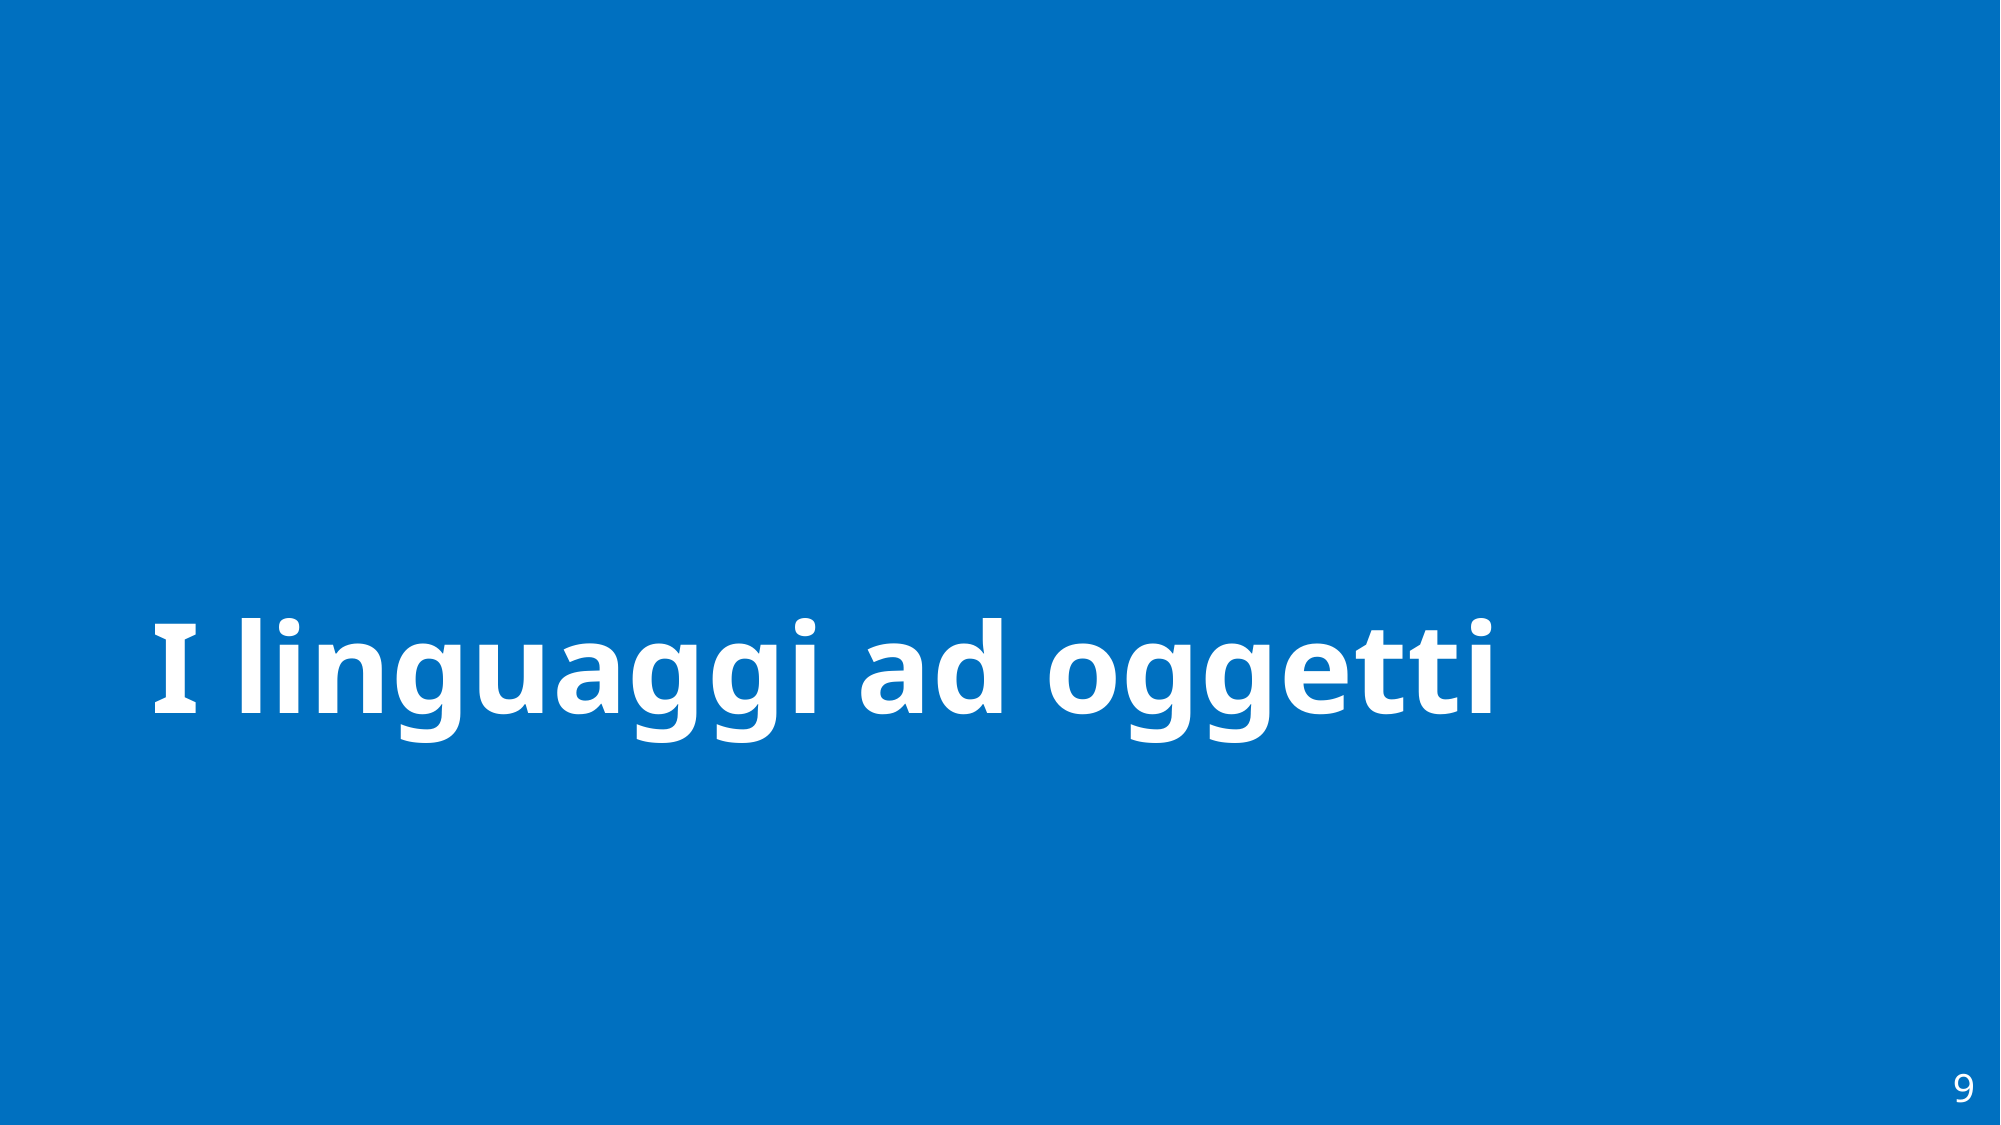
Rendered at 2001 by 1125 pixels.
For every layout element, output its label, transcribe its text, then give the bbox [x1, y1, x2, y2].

slide_number 9 [1540, 1060, 1991, 1121]
title I linguaggi ad oggetti [136, 280, 1862, 749]
